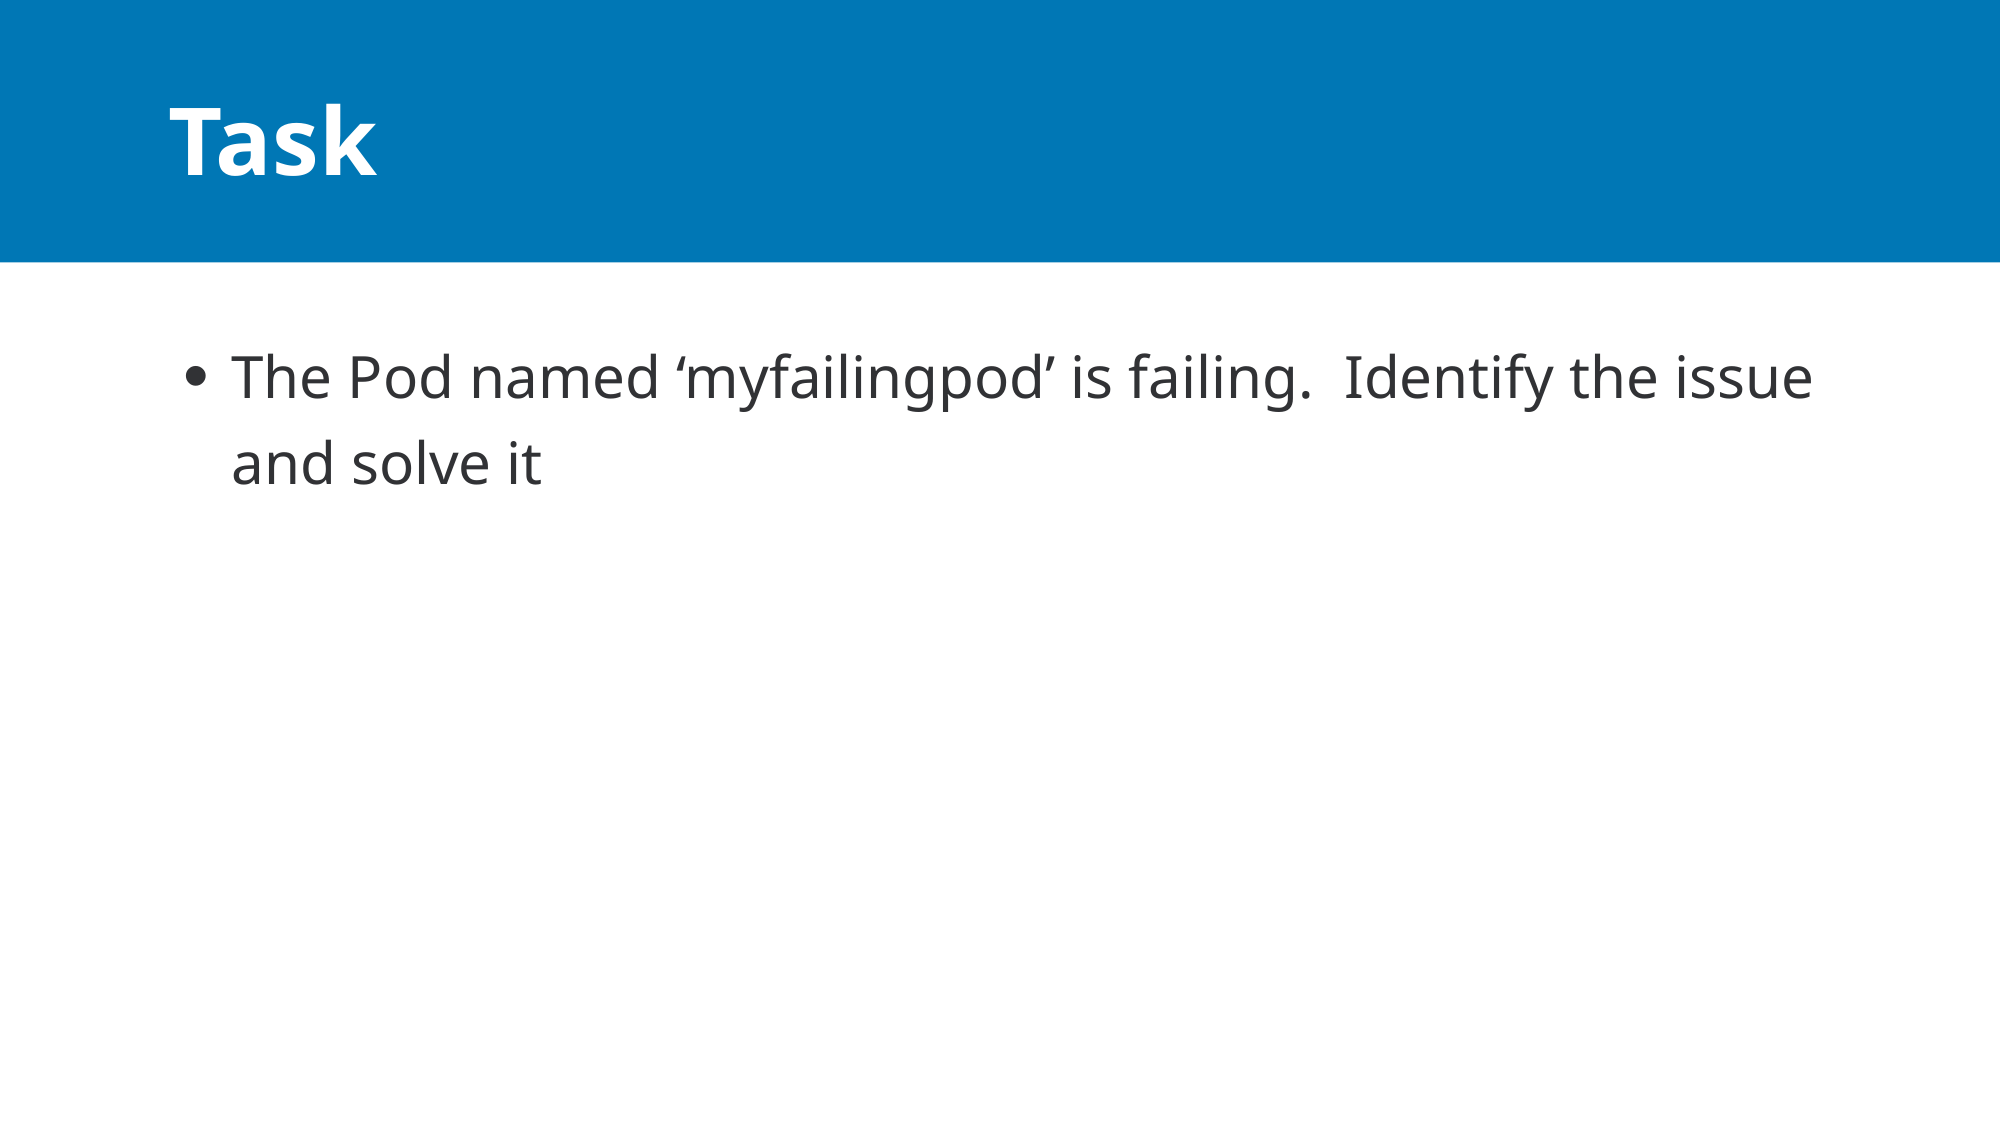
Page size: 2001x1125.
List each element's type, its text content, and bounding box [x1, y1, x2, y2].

list The Pod named ‘myfailingpod’ is failing. Identify the issue and solve it [168, 317, 1847, 1022]
title Task [153, 36, 1847, 254]
